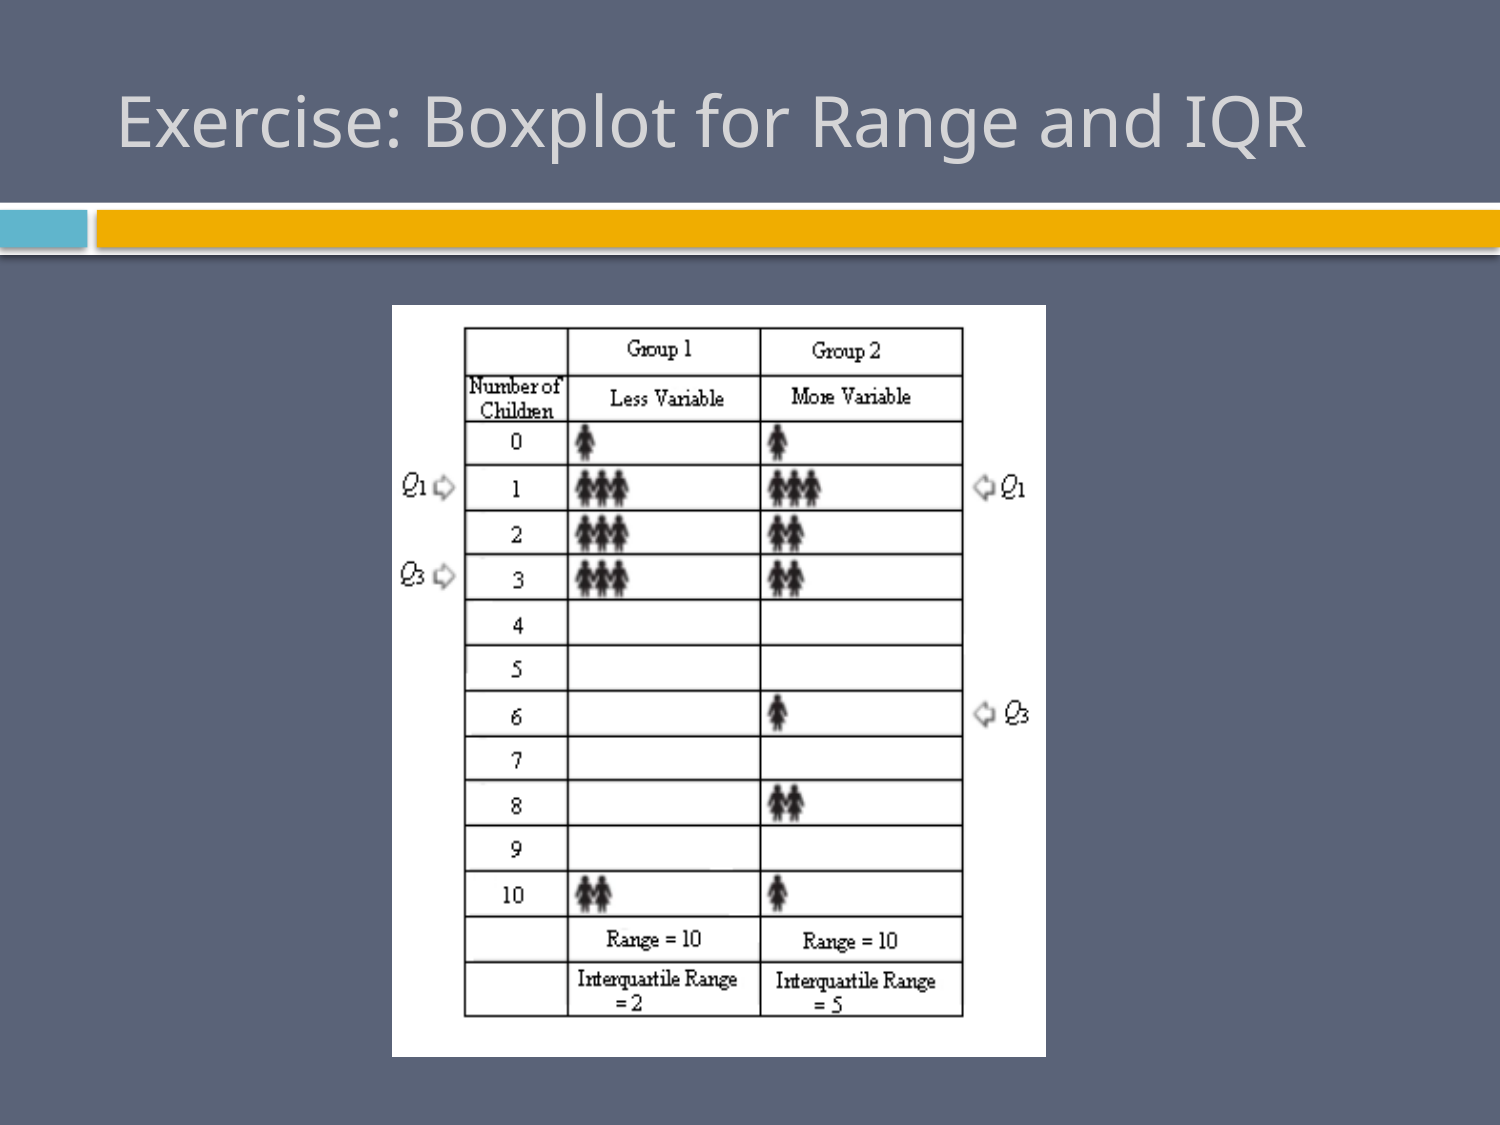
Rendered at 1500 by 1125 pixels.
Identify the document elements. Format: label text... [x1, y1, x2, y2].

picture [392, 305, 1046, 1057]
title Exercise: Boxplot for Range and IQR [100, 37, 1439, 201]
